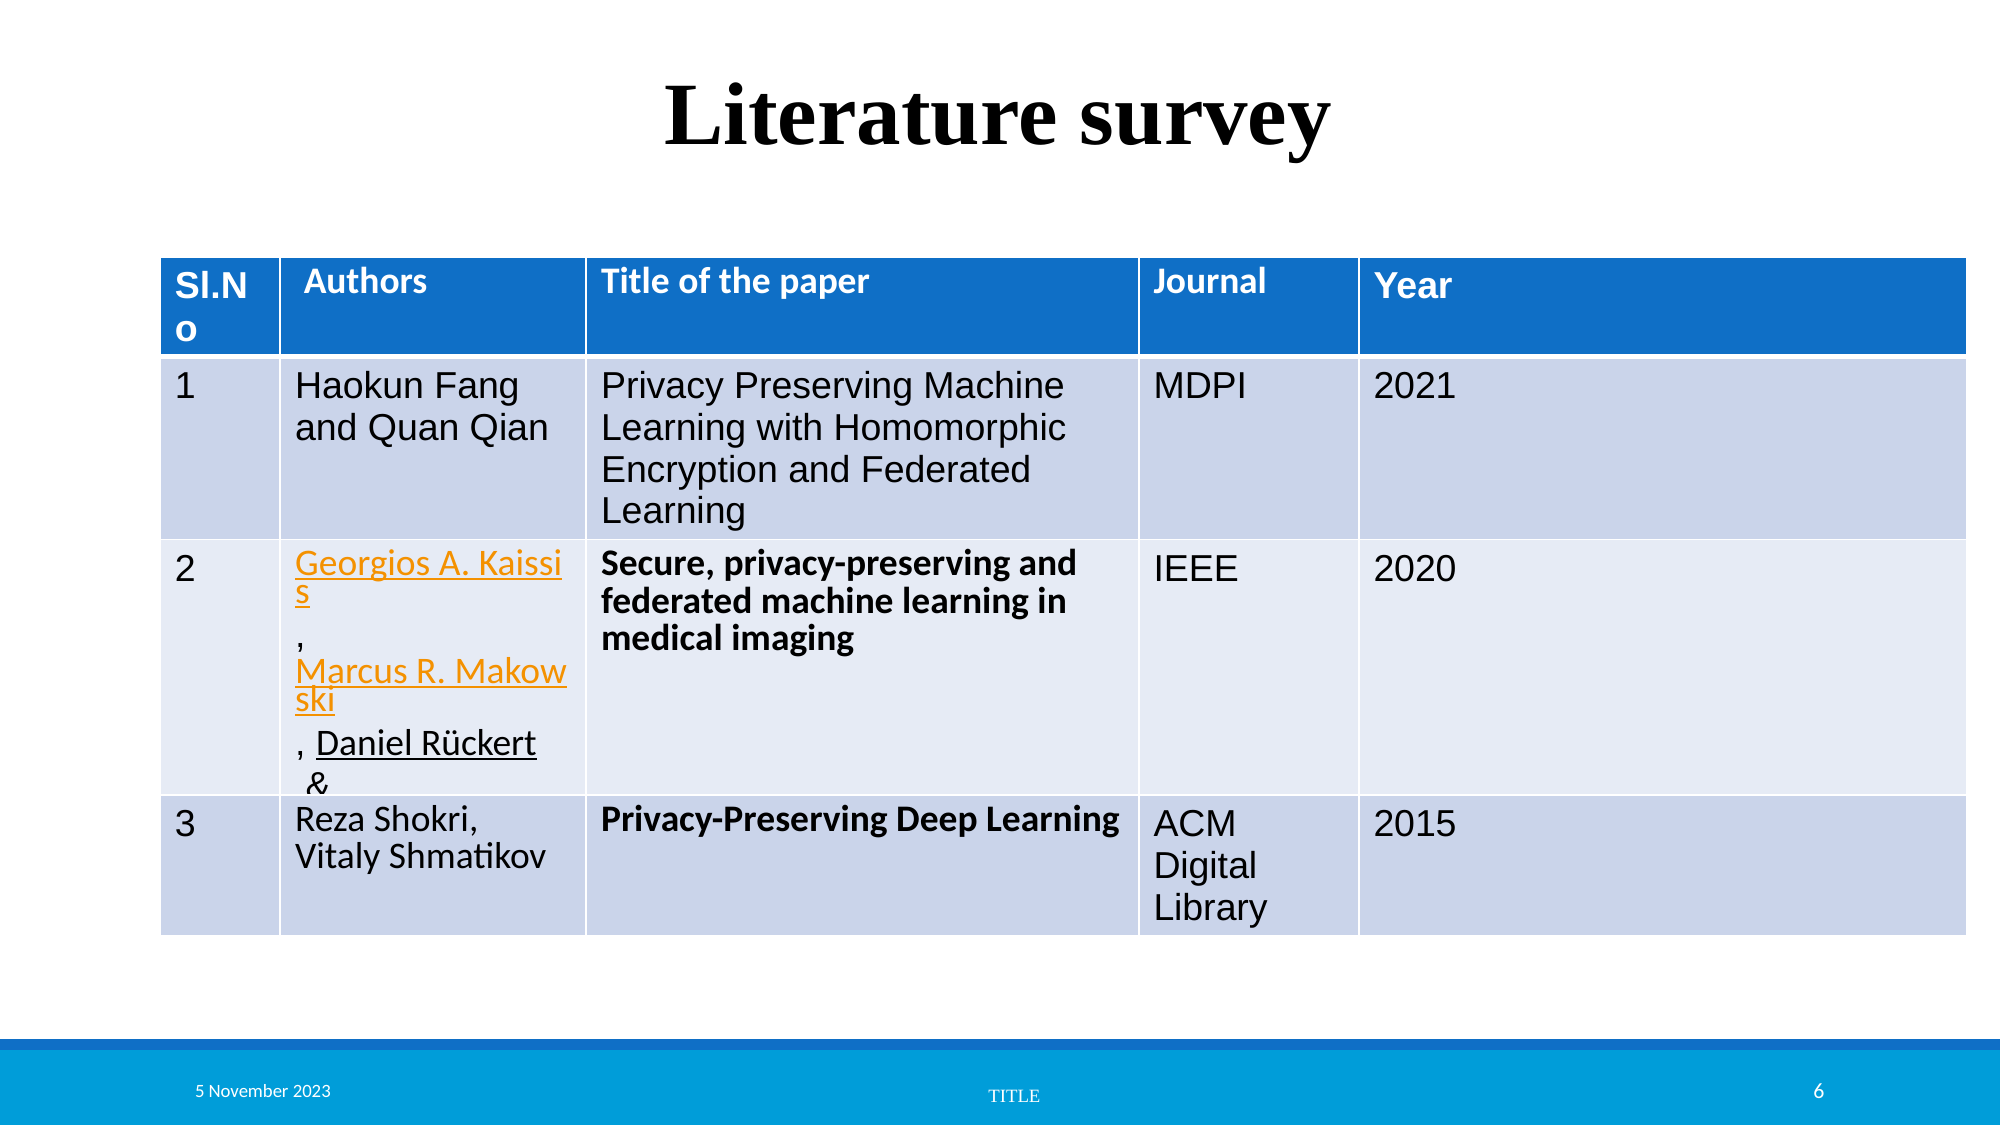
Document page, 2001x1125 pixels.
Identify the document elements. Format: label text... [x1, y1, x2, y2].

table_header Year [1360, 258, 1966, 354]
table_cell 3 [161, 796, 279, 935]
table_cell Secure, privacy-preserving and federated machine learning in medical imaging [587, 540, 1138, 794]
slide_number 6 [1624, 1059, 1840, 1120]
table_cell Georgios A. Kaissis, Marcus R. Makowski, Daniel Rückert & Rickmer F. Braren [281, 540, 585, 794]
table_cell Privacy Preserving Machine Learning with Homomorphic Encryption and Federated Learning [587, 359, 1138, 539]
table_header Sl.No [161, 258, 279, 354]
table_cell 2021 [1360, 359, 1966, 539]
table_cell 2 [161, 540, 279, 794]
table_cell Haokun Fang and Quan Qian [281, 359, 585, 539]
table_cell MDPI [1140, 359, 1358, 539]
table_cell IEEE [1140, 540, 1358, 794]
table_cell ACM Digital Library [1140, 796, 1358, 935]
table_cell Privacy-Preserving Deep Learning [587, 796, 1138, 935]
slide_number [180, 1059, 586, 1120]
table_header Journal [1140, 258, 1358, 354]
footer TITLE [608, 1053, 1421, 1125]
table_cell 2020 [1360, 540, 1966, 794]
title Literature survey [470, 65, 1528, 171]
table_header Title of the paper [587, 258, 1138, 354]
table_header Authors [281, 258, 585, 354]
table_cell Reza Shokri, Vitaly Shmatikov [281, 796, 585, 935]
table_cell 1 [161, 359, 279, 539]
table_cell 2015 [1360, 796, 1966, 935]
